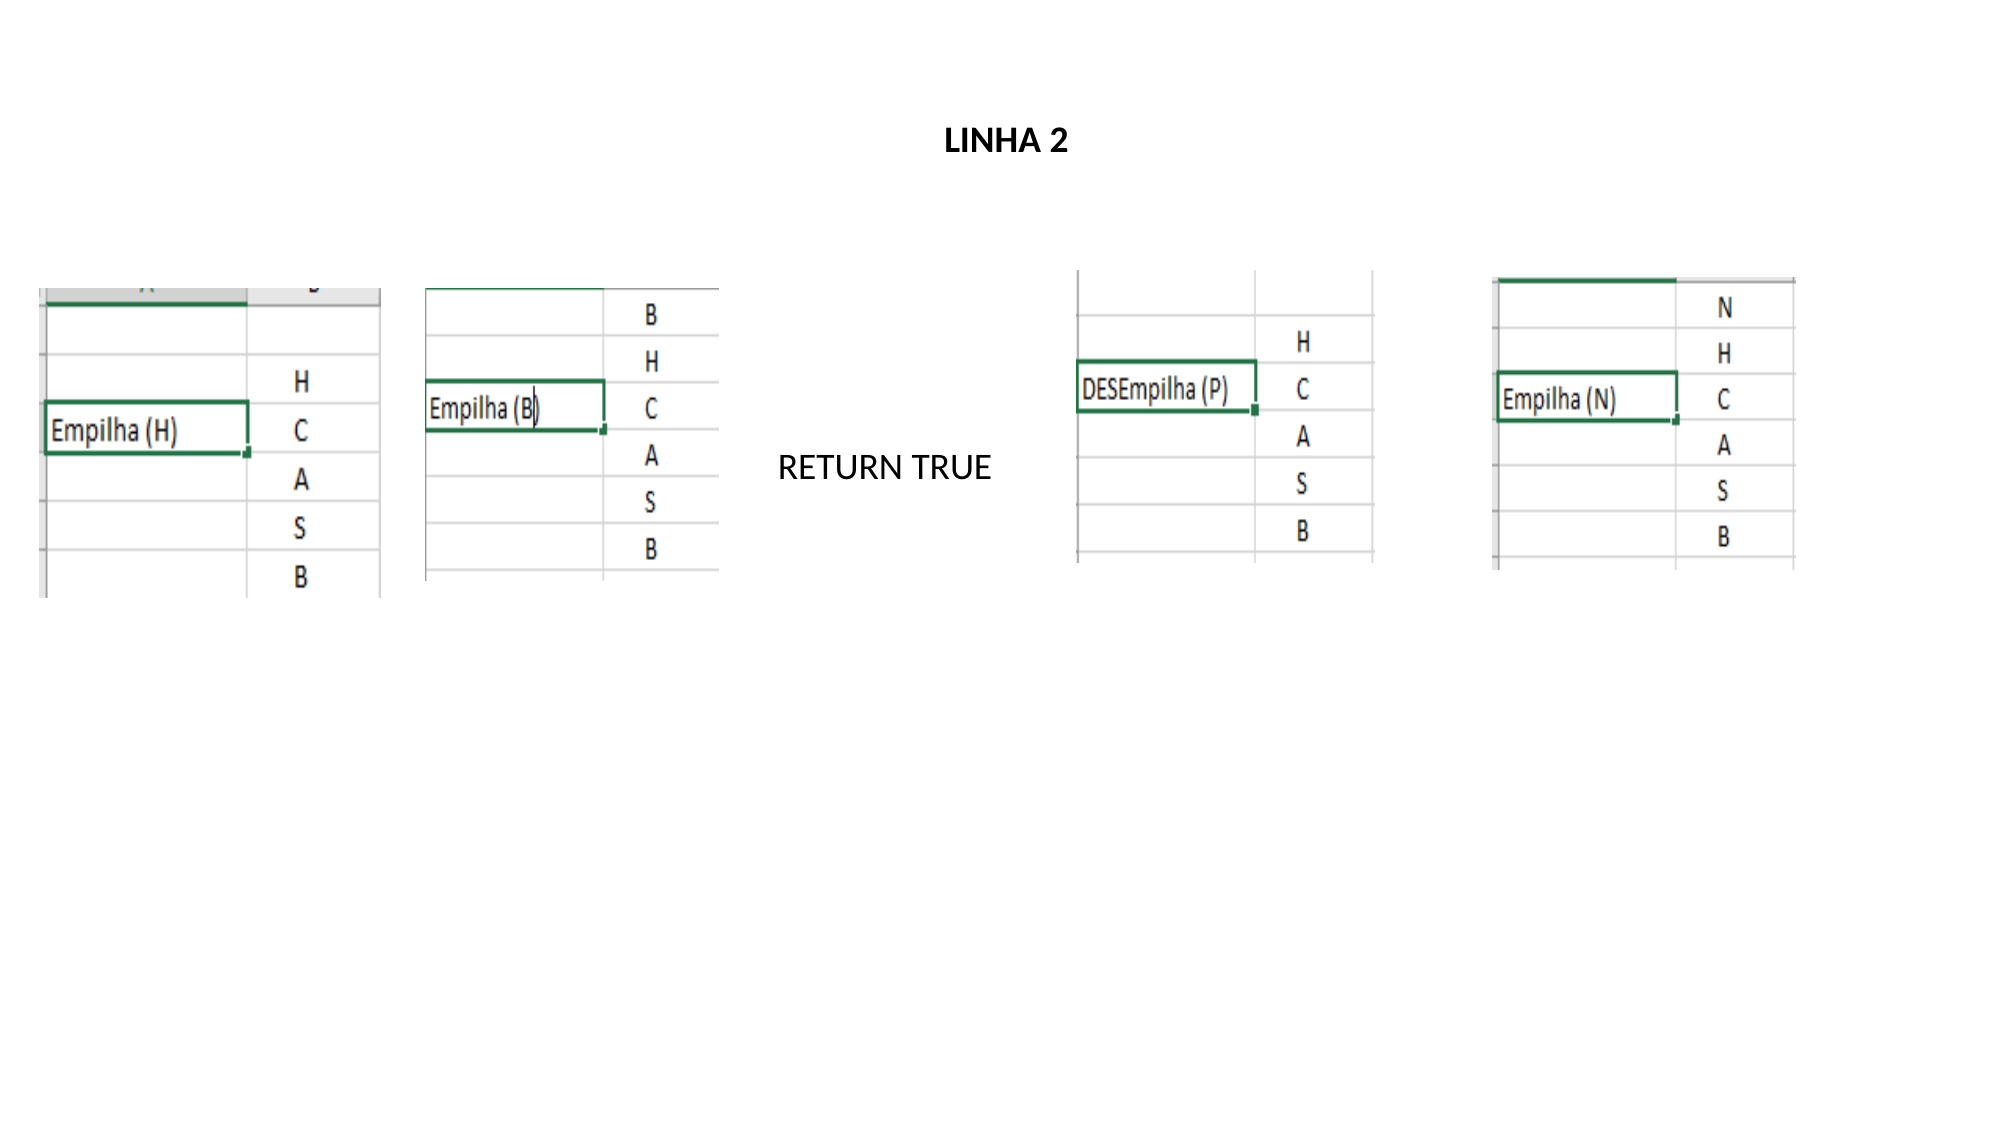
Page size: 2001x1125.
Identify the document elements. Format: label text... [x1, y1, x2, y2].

picture [425, 288, 719, 581]
picture [1492, 277, 1796, 570]
text_box RETURN TRUE [763, 434, 1076, 495]
text_box LINHA 2 [606, 108, 1297, 168]
picture [39, 288, 381, 598]
picture [1076, 270, 1375, 563]
